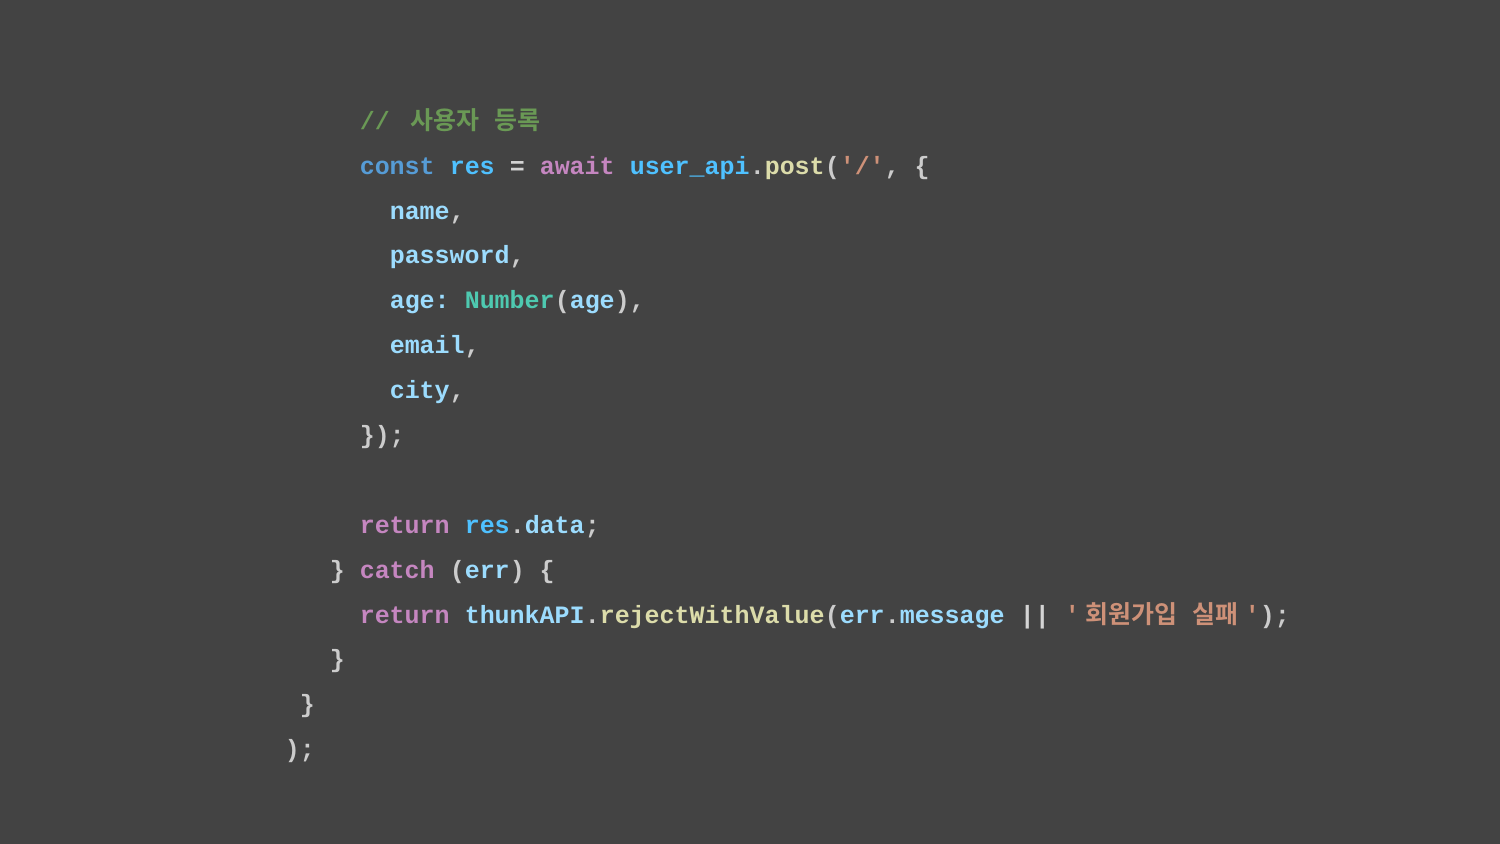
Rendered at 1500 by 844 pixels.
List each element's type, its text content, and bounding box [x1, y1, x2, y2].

text_box // 사용자 등록 const res = await user_api.post('/', { name, password, age: Number(age), email, city, }); return res.data; } catch (err) { return thunkAPI.rejectWithValue(err.message || '회원가입 실패'); } } ); [269, 74, 1310, 778]
